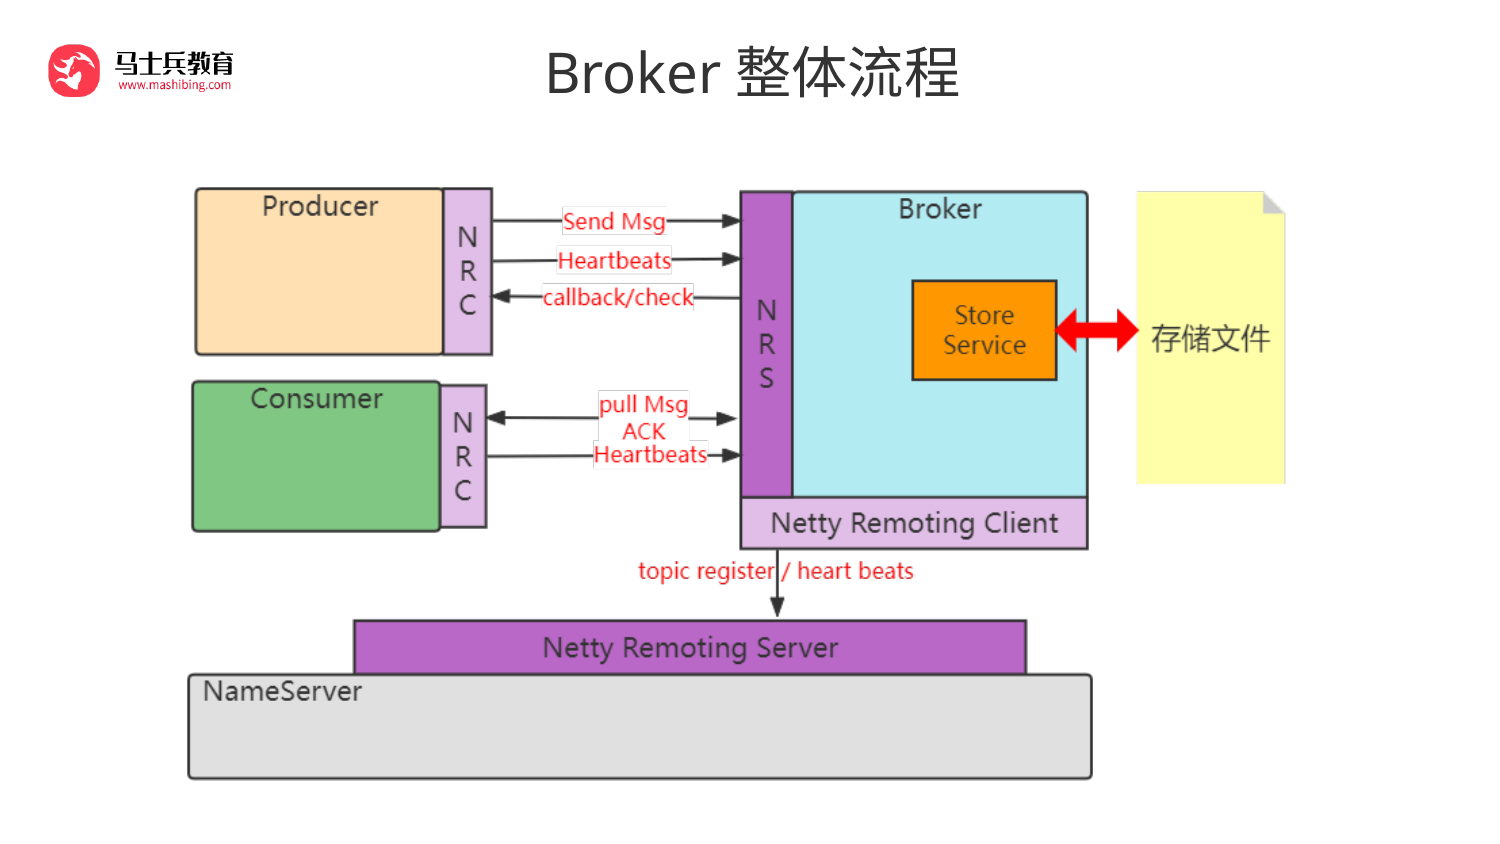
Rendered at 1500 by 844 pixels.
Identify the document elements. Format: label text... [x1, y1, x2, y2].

picture [155, 155, 1319, 812]
text_box Broker整体流程 [232, 15, 1272, 127]
picture [46, 43, 233, 98]
